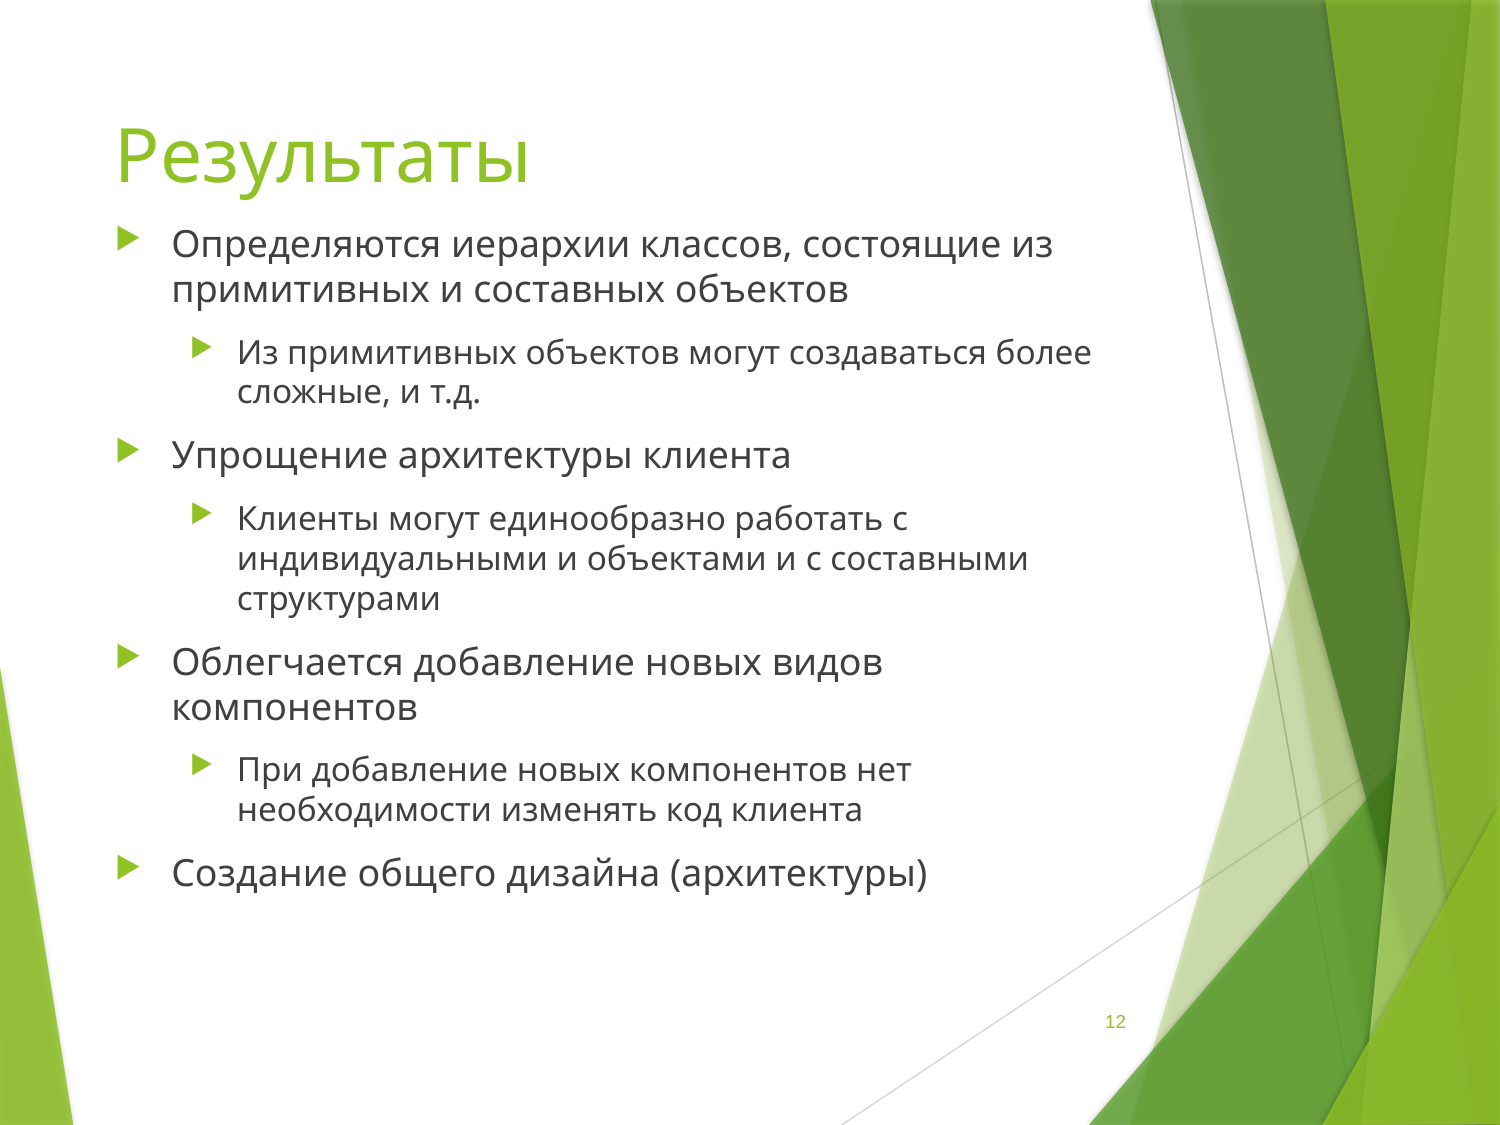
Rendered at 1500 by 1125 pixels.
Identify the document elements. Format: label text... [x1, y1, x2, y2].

title Результаты [99, 99, 1142, 317]
slide_number 12 [1057, 991, 1142, 1051]
list Определяются иерархии классов, состоящие из примитивных и составных объектов Из примитивных объектов могут создаваться более сложные, и т.д. Упрощение архитектуры клиента Клиенты могут единообразно работать с индивидуальными и объектами и с составными структурами Облегчается добавление новых видов компонентов При добавление новых компонентов нет необходимости изменять код клиента Создание общего дизайна (архитектуры) [99, 317, 1142, 991]
